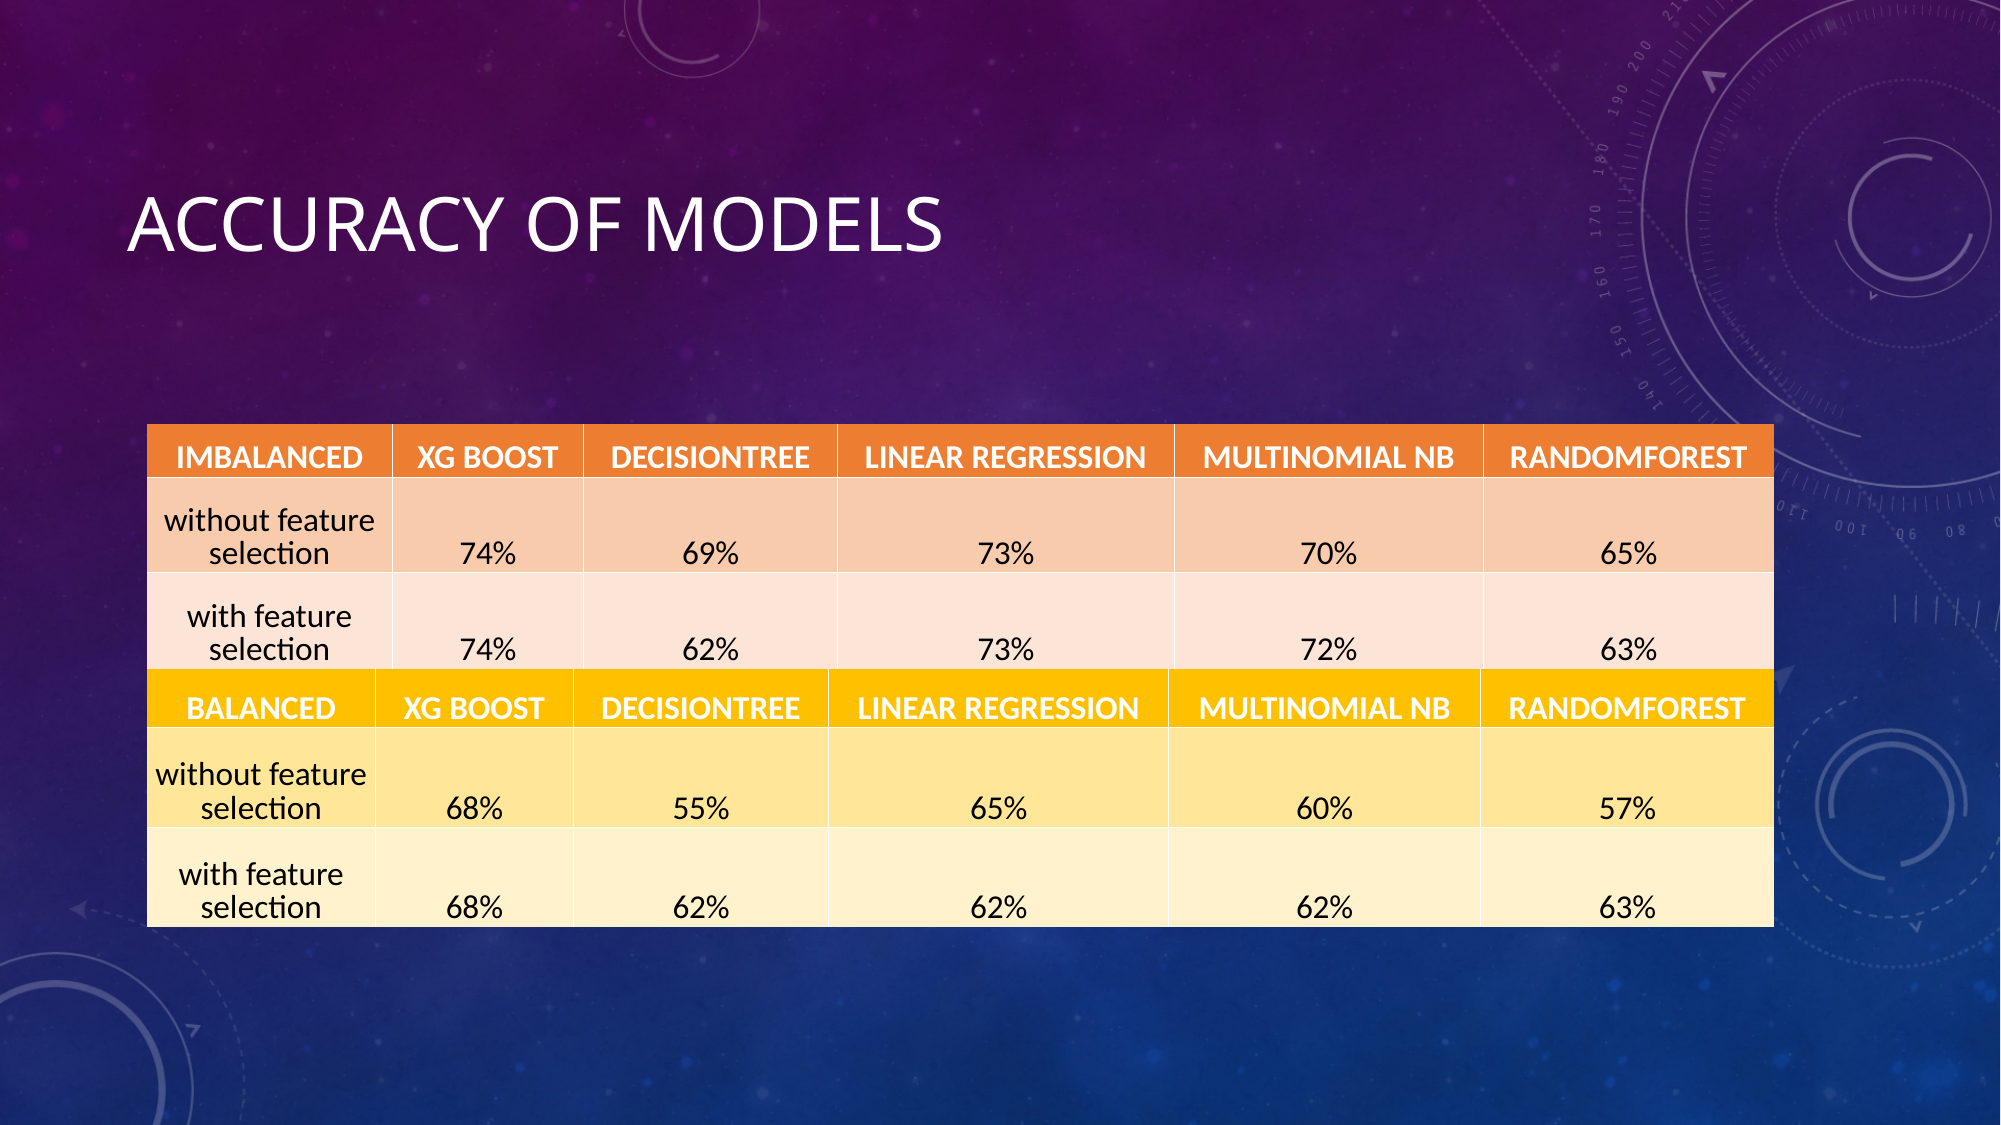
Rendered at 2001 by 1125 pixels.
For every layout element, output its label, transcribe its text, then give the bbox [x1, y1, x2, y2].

table_header MULTINOMIAL NB [1175, 424, 1483, 477]
table_cell without feature selection [147, 728, 375, 827]
table_cell 60% [1169, 728, 1480, 827]
table_header MULTINOMIAL NB [1169, 669, 1480, 727]
table_cell 57% [1481, 728, 1774, 827]
table_cell 68% [376, 828, 573, 927]
table_header LINEAR REGRESSION [829, 669, 1168, 727]
table_cell with feature selection [147, 573, 392, 669]
table_cell 70% [1175, 478, 1483, 572]
table_header DECISIONTREE [574, 669, 828, 727]
table_cell 73% [838, 573, 1174, 669]
table_cell 63% [1481, 828, 1774, 927]
table_cell 74% [393, 573, 583, 669]
table_header BALANCED [147, 669, 375, 727]
table_cell 72% [1175, 573, 1483, 669]
table_cell 65% [1484, 478, 1774, 572]
table_header DECISIONTREE [584, 424, 837, 477]
table_cell 55% [574, 728, 828, 827]
table_cell 62% [829, 828, 1168, 927]
table_cell 74% [393, 478, 583, 572]
title Accuracy of models [112, 102, 1775, 341]
table_cell 63% [1484, 573, 1774, 669]
table_header LINEAR REGRESSION [838, 424, 1174, 477]
table_header IMBALANCED [147, 424, 392, 477]
table_cell 68% [376, 728, 573, 827]
table_cell 65% [829, 728, 1168, 827]
table_cell with feature selection [147, 828, 375, 927]
table_header RANDOMFOREST [1484, 424, 1774, 477]
table_cell 62% [574, 828, 828, 927]
table_cell 62% [1169, 828, 1480, 927]
table_cell 73% [838, 478, 1174, 572]
table_header RANDOMFOREST [1481, 669, 1774, 727]
table_cell 62% [584, 573, 837, 669]
table_cell without feature selection [147, 478, 392, 572]
table_header XG BOOST [376, 669, 573, 727]
table_cell 69% [584, 478, 837, 572]
picture [0, 0, 2001, 1125]
table_header XG BOOST [393, 424, 583, 477]
